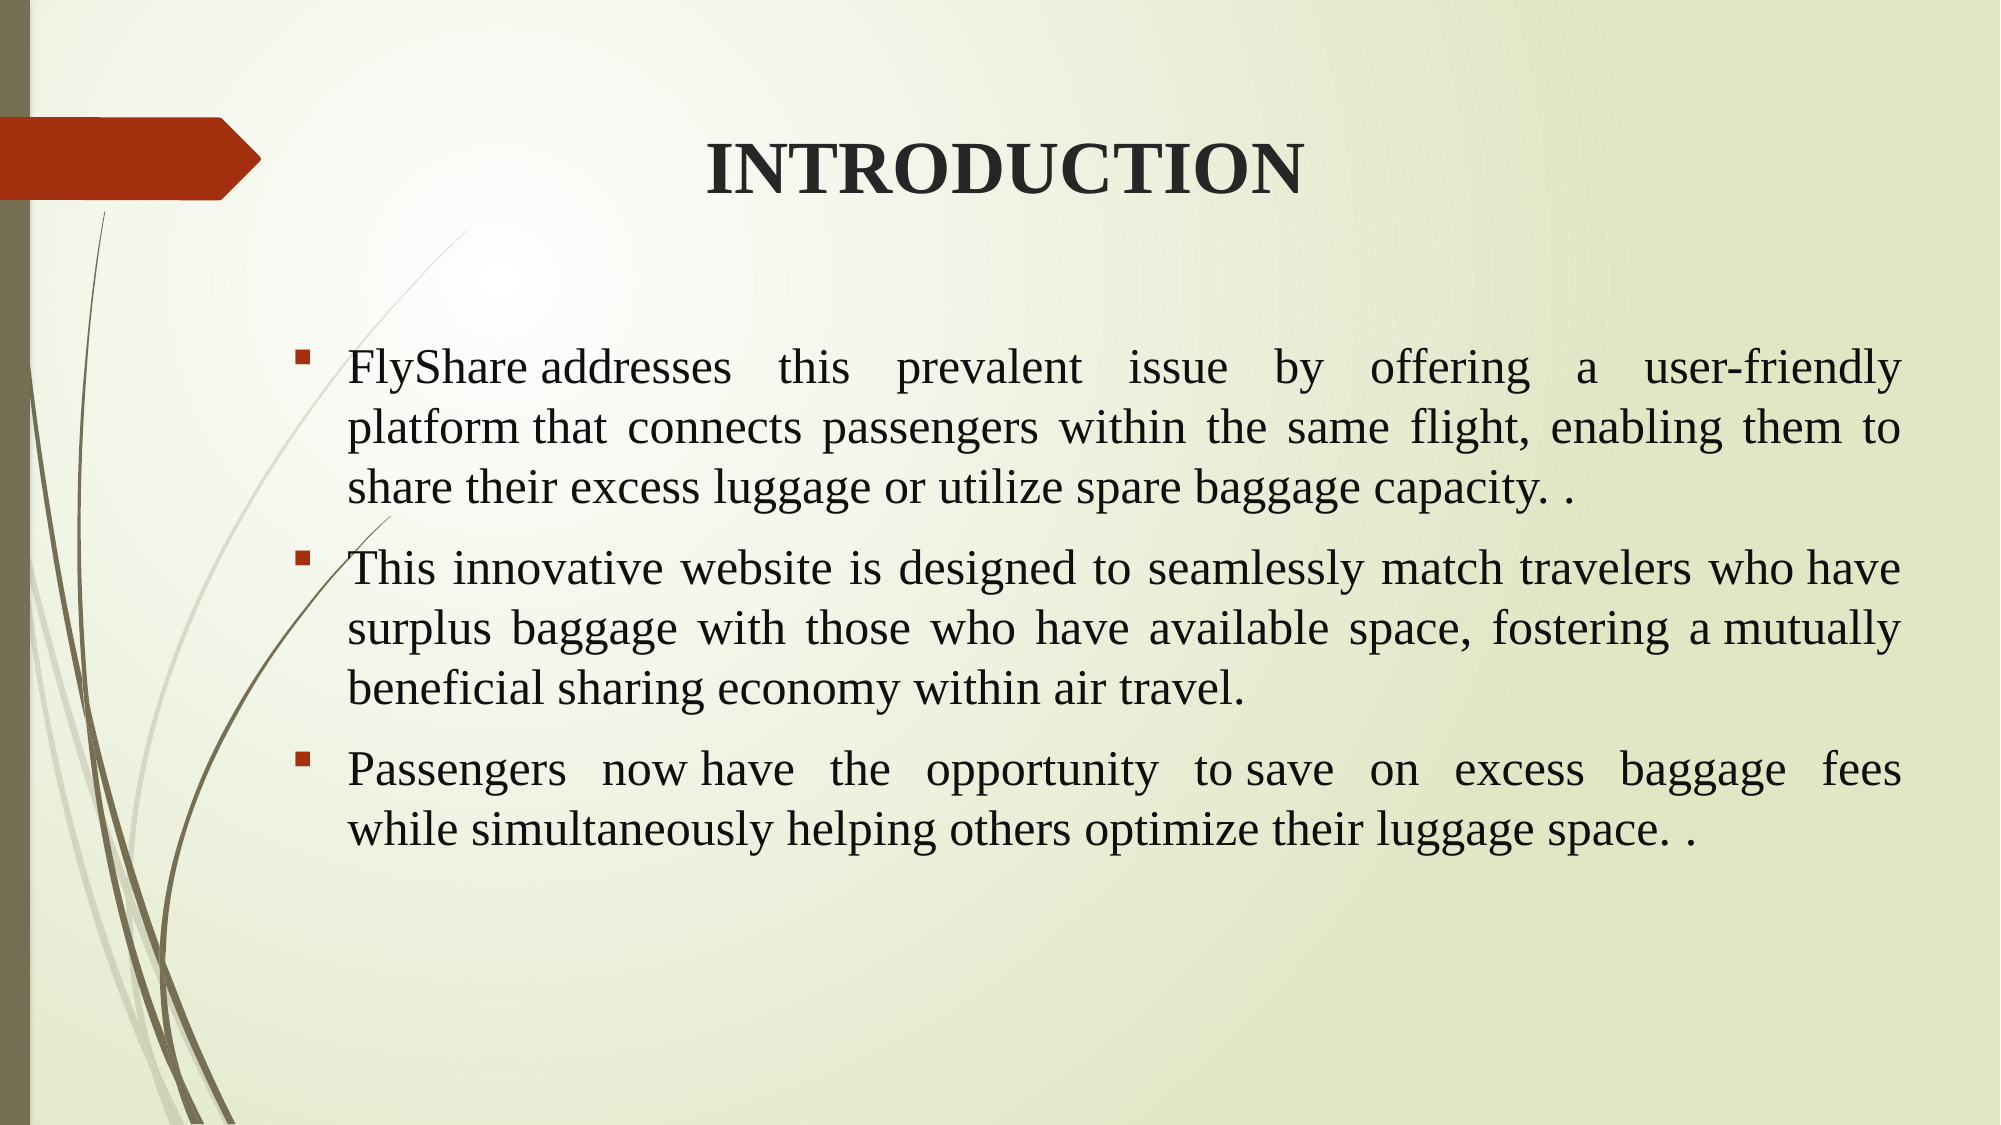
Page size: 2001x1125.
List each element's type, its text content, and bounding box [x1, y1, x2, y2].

text_box FlyShare addresses this prevalent issue by offering a user-friendly platform that connects passengers within the same flight, enabling them to share their excess luggage or utilize spare baggage capacity. . This innovative website is designed to seamlessly match travelers who have surplus baggage with those who have available space, fostering a mutually beneficial sharing economy within air travel. Passengers now have the opportunity to save on excess baggage fees while simultaneously helping others optimize their luggage space. . [276, 326, 1918, 951]
title INTRODUCTION [425, 102, 1888, 313]
